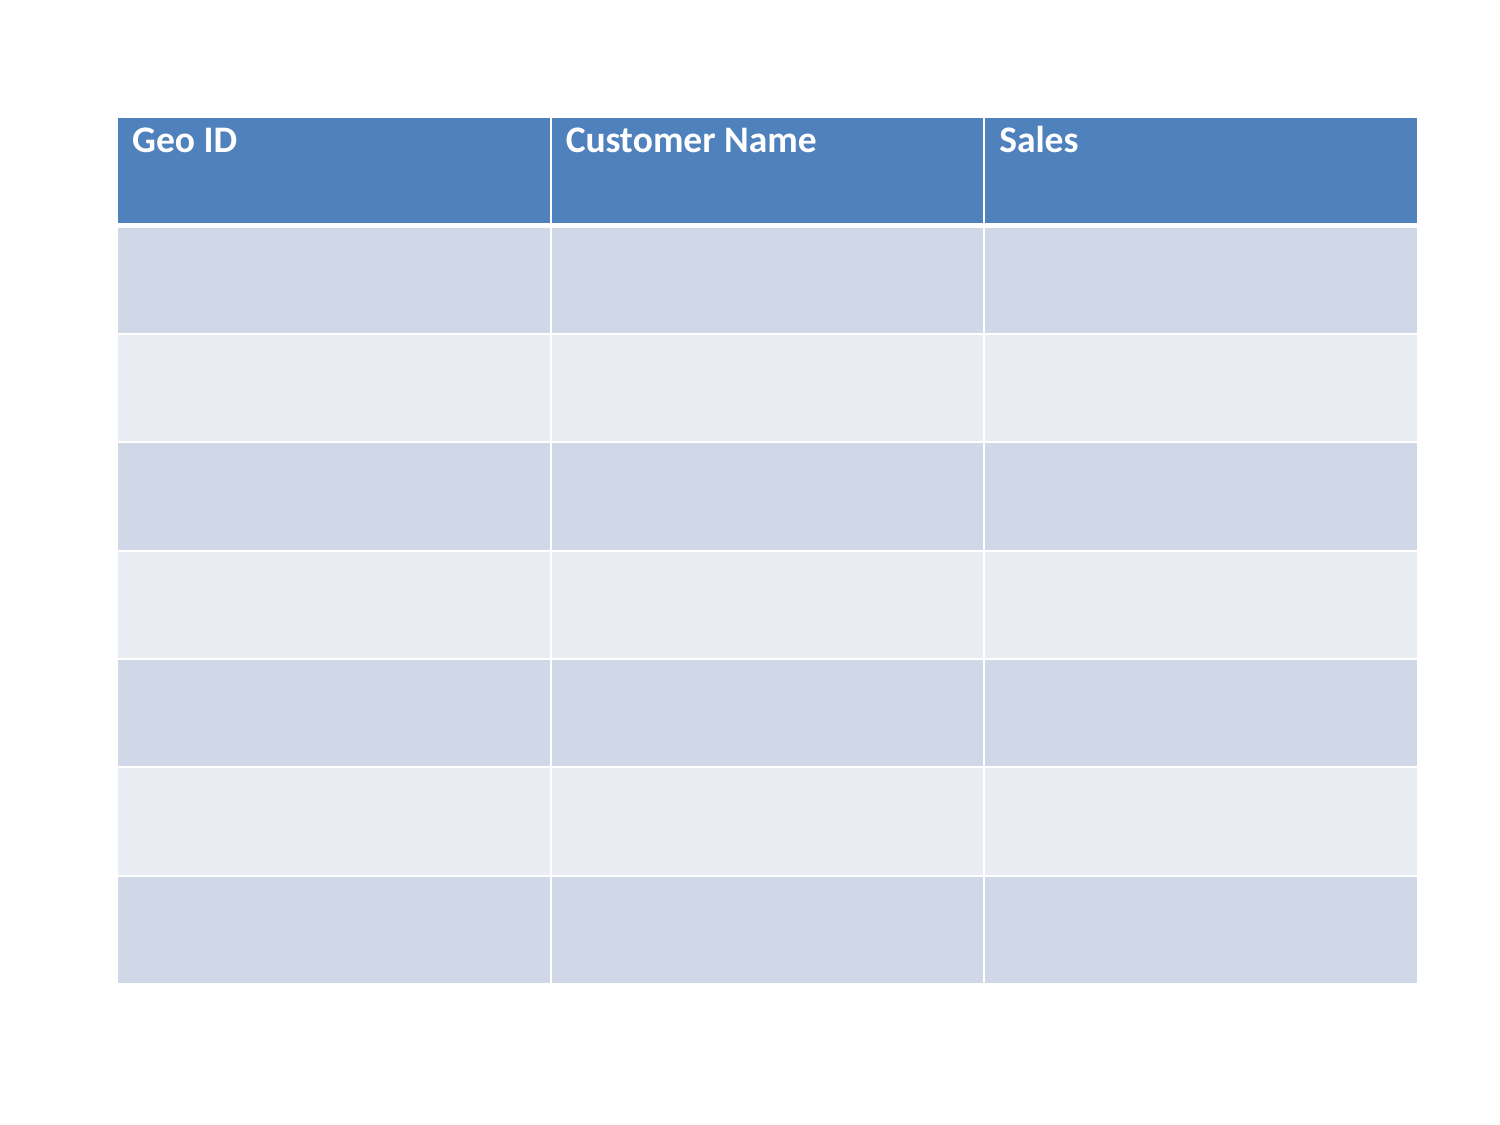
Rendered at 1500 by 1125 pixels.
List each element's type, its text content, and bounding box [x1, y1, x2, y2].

table_cell [985, 877, 1417, 983]
table_cell [985, 443, 1417, 550]
table_cell [118, 335, 550, 441]
table_cell [118, 443, 550, 550]
table_cell [552, 443, 983, 550]
table_cell [552, 660, 983, 766]
table_cell [552, 552, 983, 658]
table_cell [552, 335, 983, 441]
table_cell [985, 228, 1417, 333]
table_cell [118, 877, 550, 983]
table_cell [985, 335, 1417, 441]
table_cell [985, 768, 1417, 875]
table_cell [985, 660, 1417, 766]
table_cell [118, 660, 550, 766]
table_header Customer Name [552, 118, 983, 223]
table_cell [118, 768, 550, 875]
table_cell [985, 552, 1417, 658]
table_header Geo ID [118, 118, 550, 223]
table_header Sales [985, 118, 1417, 223]
table_cell [118, 228, 550, 333]
table_cell [552, 768, 983, 875]
table_cell [552, 877, 983, 983]
table_cell [552, 228, 983, 333]
table_cell [118, 552, 550, 658]
